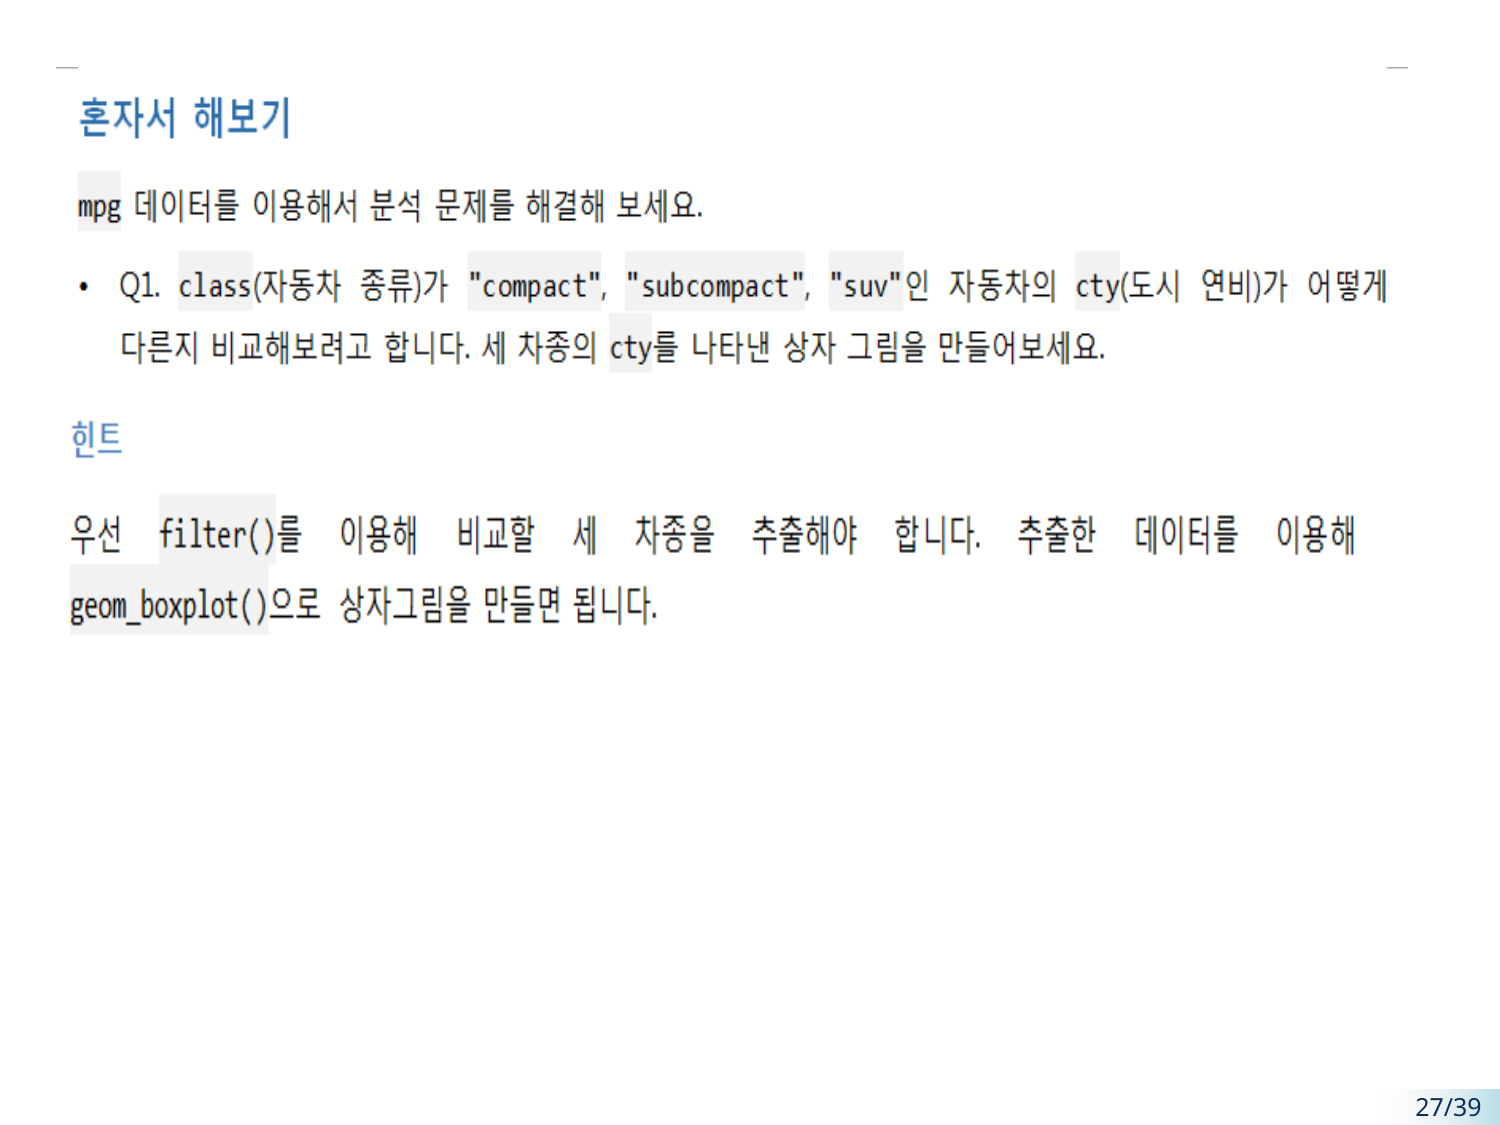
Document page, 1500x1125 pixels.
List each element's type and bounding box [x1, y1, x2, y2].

picture [55, 67, 1408, 667]
